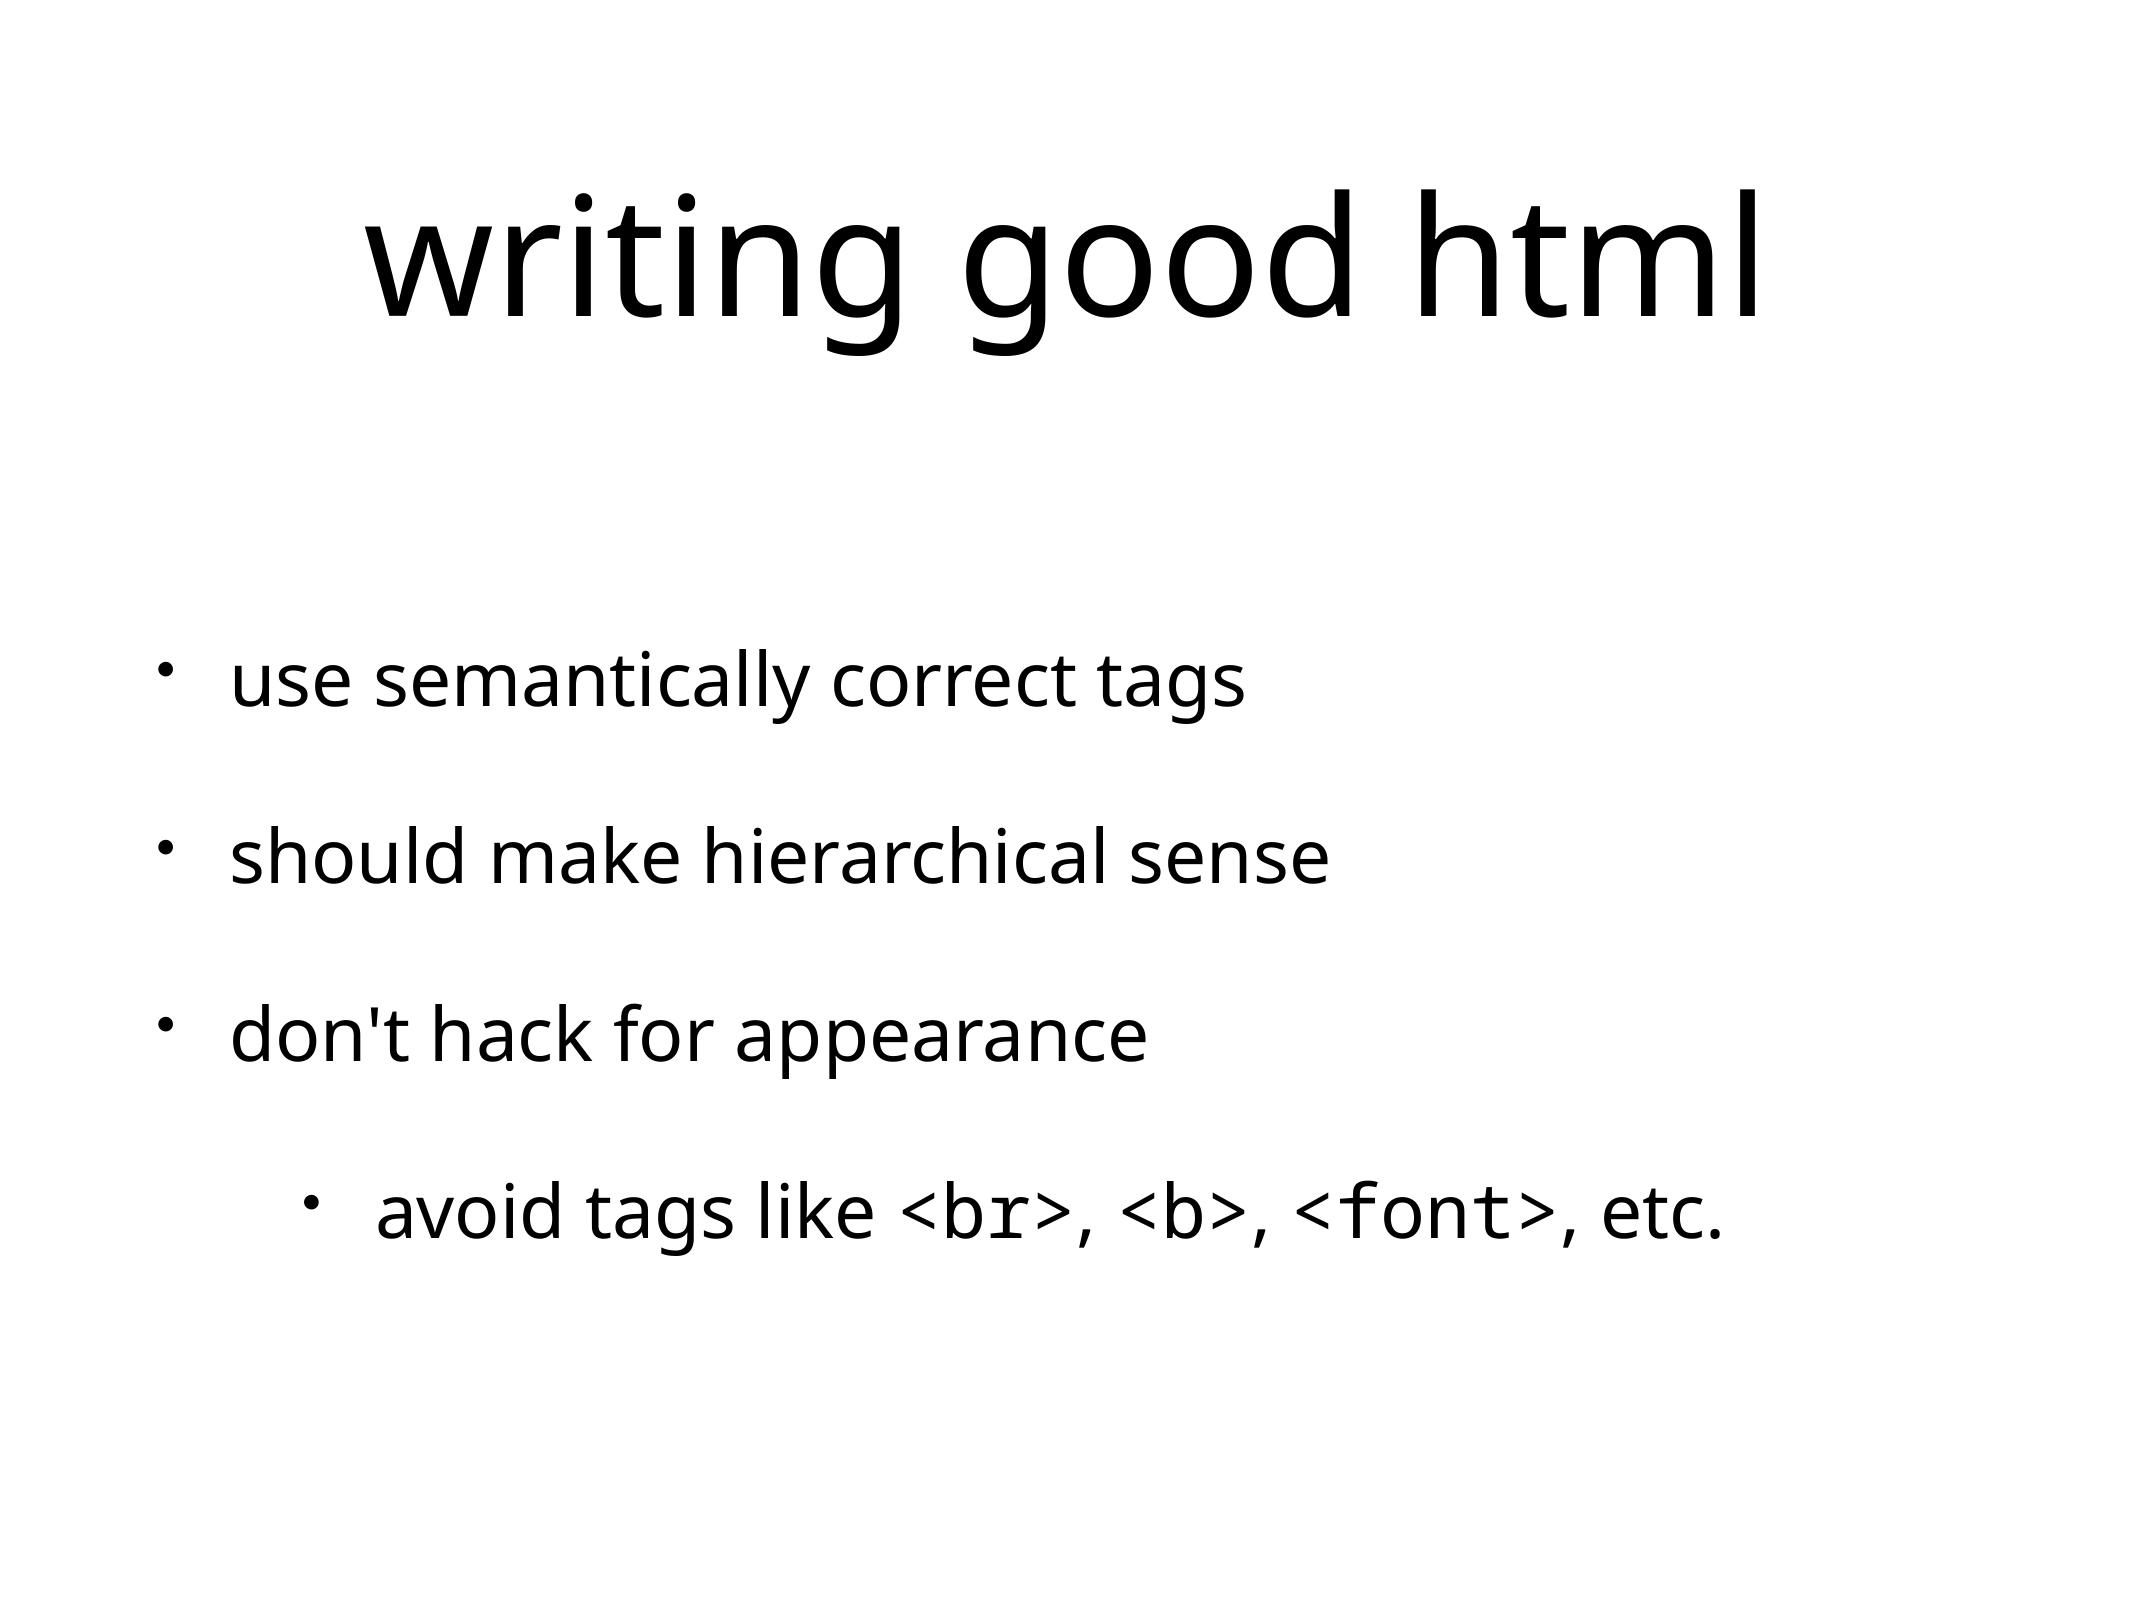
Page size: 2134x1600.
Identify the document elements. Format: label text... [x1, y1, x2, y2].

title writing good html [155, 72, 1978, 426]
list use semantically correct tags should make hierarchical sense don't hack for appearance avoid tags like <br>, <b>, <font>, etc. [155, 426, 1978, 1459]
